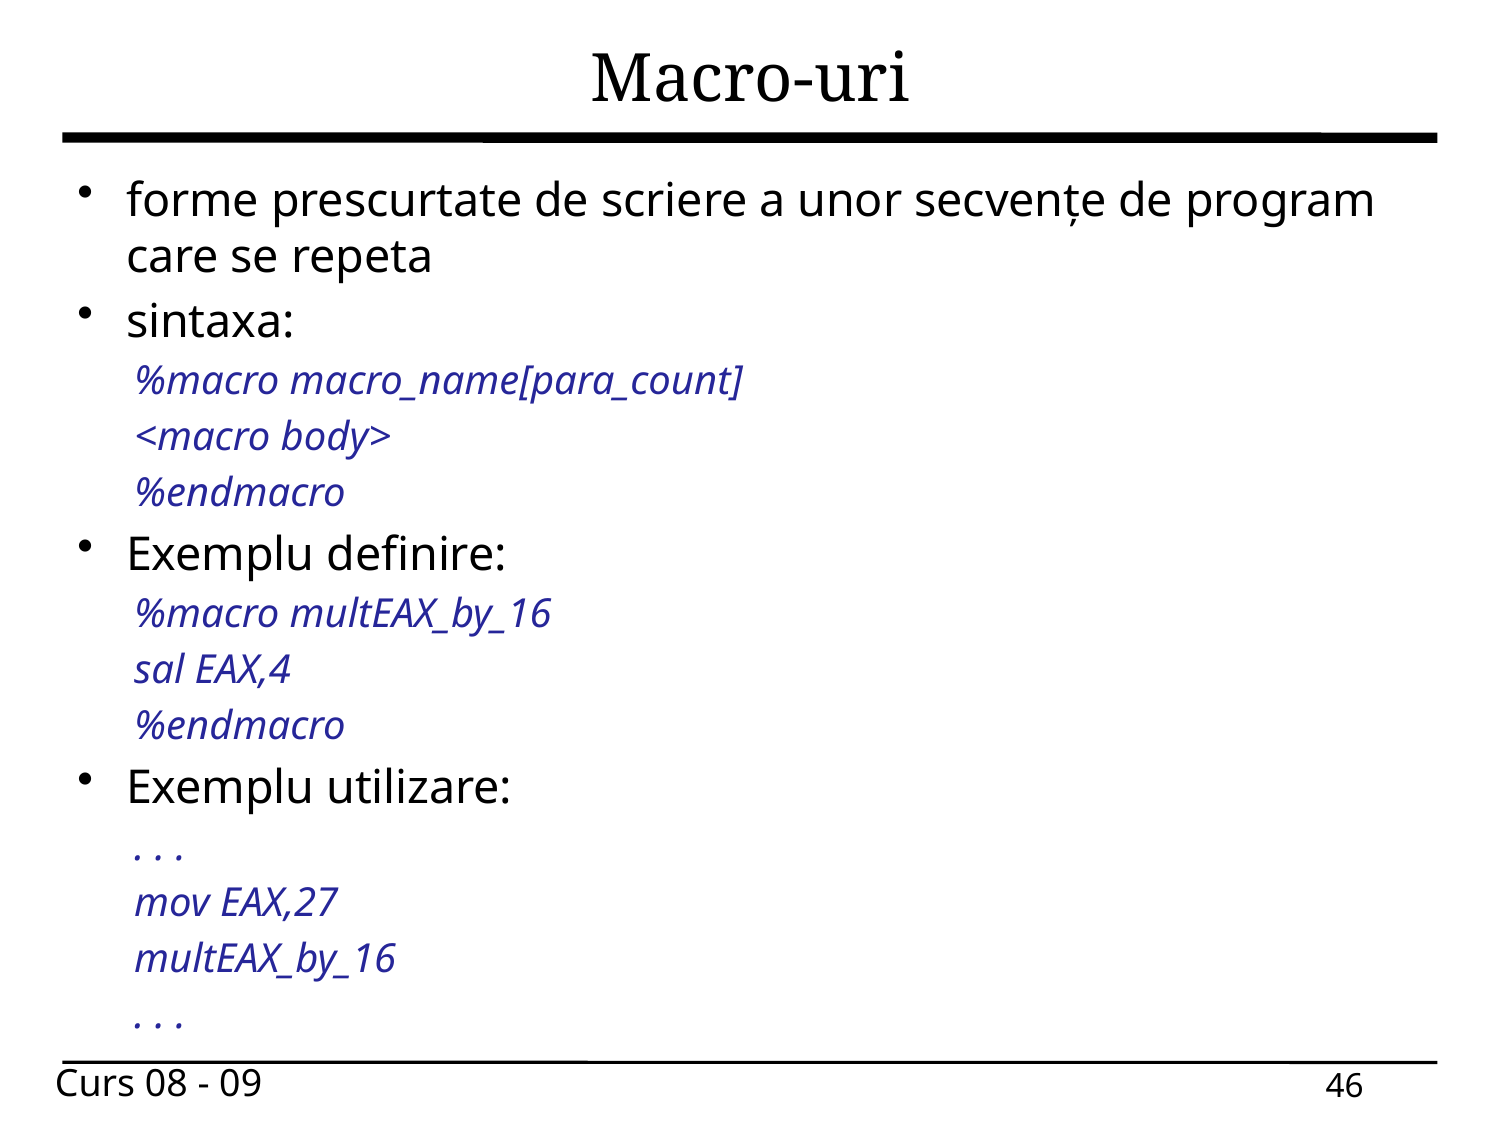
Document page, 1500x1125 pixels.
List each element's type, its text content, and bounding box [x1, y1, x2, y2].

list forme prescurtate de scriere a unor secvențe de program care se repeta sintaxa: %macro macro_name[para_count] <macro body> %endmacro Exemplu definire: %macro multEAX_by_16 sal EAX,4 %endmacro Exemplu utilizare: . . . mov EAX,27 multEAX_by_16 . . . [62, 162, 1438, 1051]
title Macro-uri [62, 24, 1438, 126]
